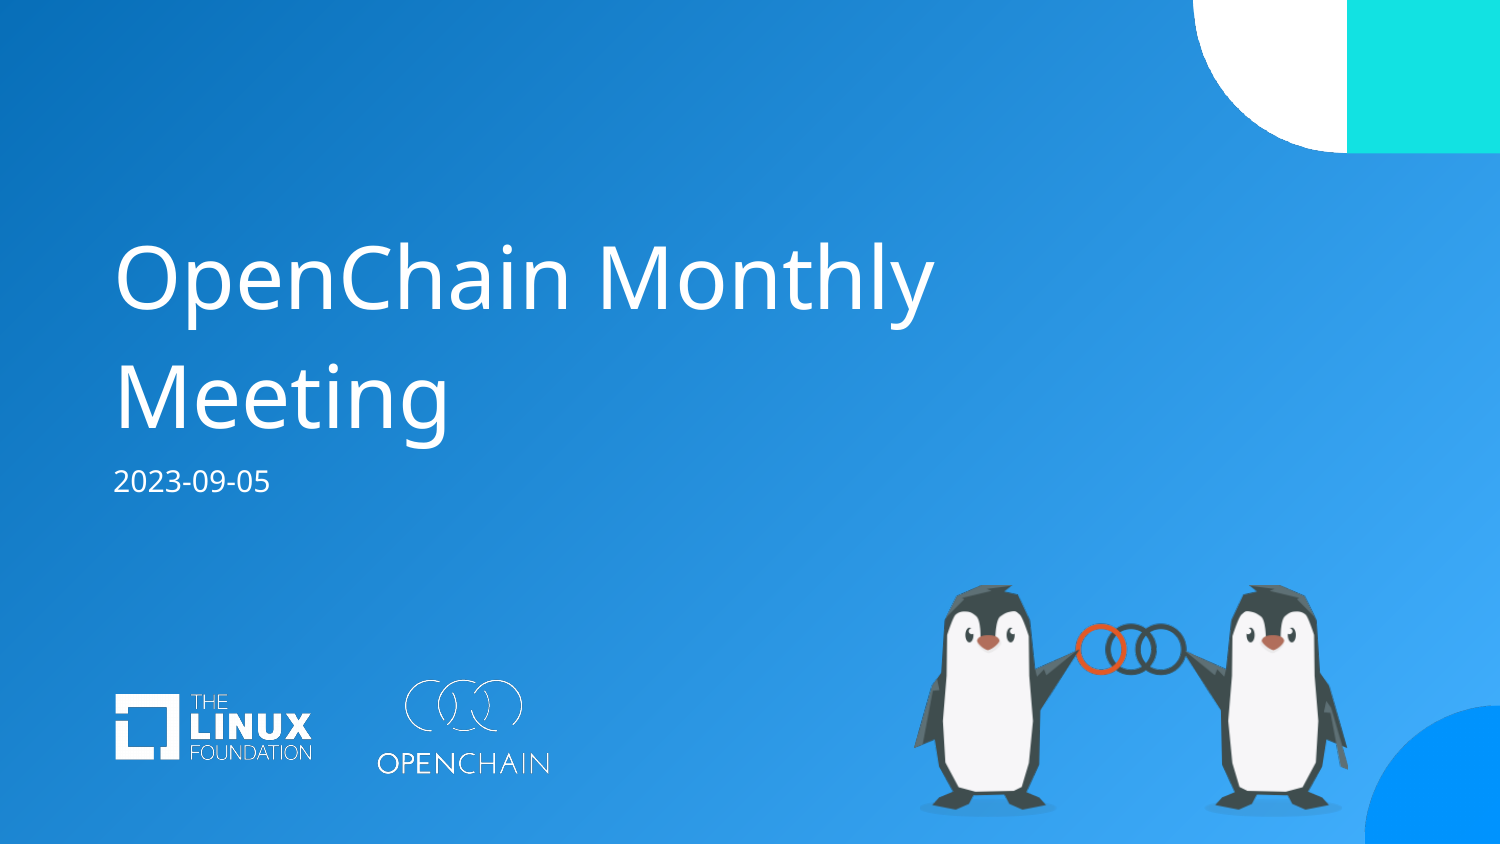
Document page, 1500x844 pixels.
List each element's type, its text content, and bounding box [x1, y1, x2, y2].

title OpenChain Monthly Meeting [98, 201, 1006, 445]
picture [914, 585, 1348, 817]
picture [374, 676, 552, 778]
picture [1365, 706, 1500, 844]
subtitle 2023-09-05 [98, 445, 1447, 517]
picture [115, 694, 312, 760]
picture [1193, 0, 1347, 153]
